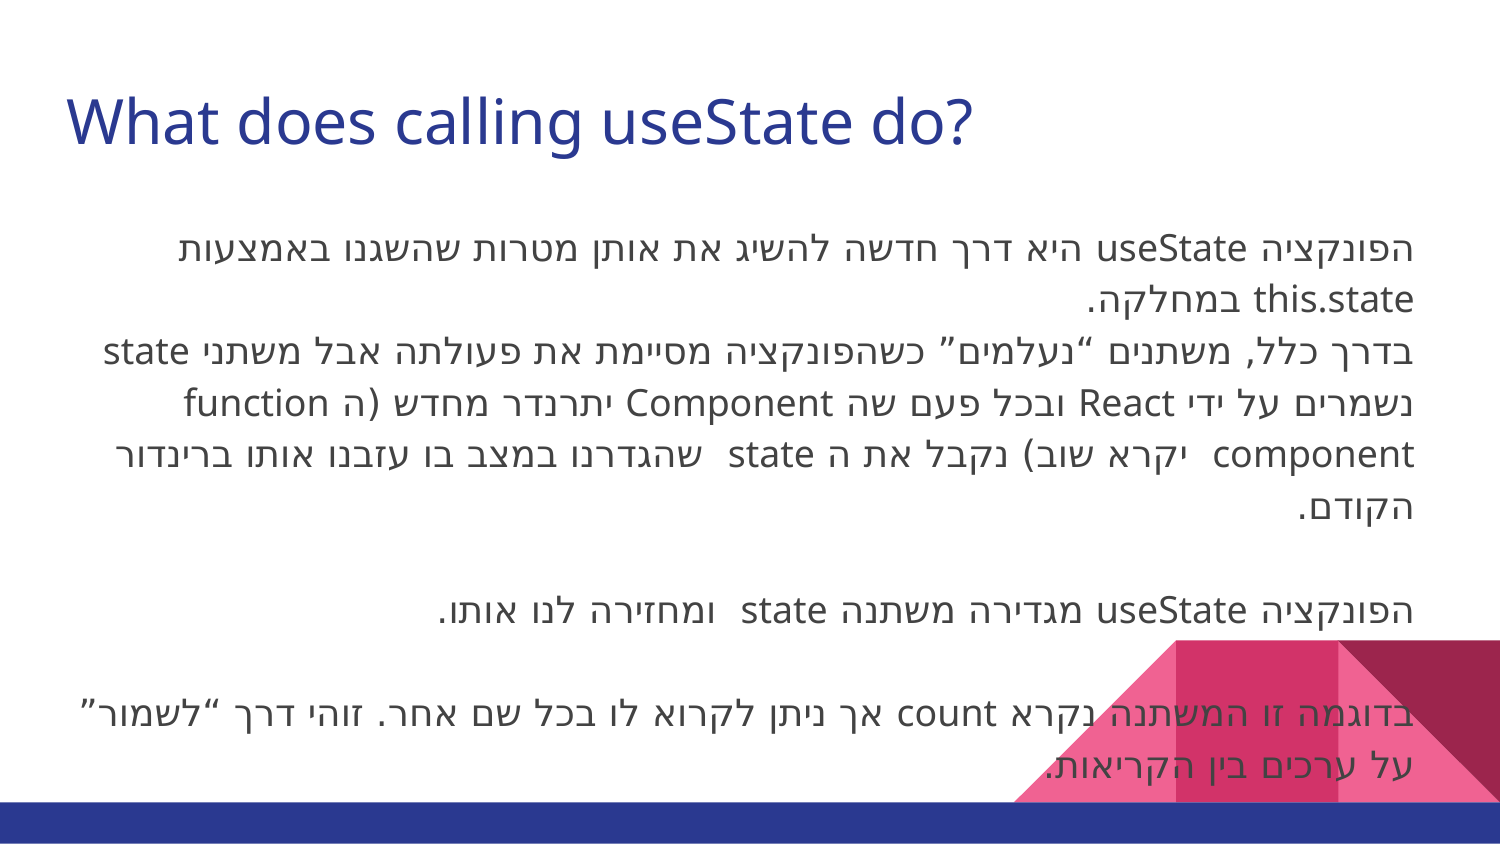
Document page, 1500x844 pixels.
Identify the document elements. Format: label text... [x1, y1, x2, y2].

list הפונקציה useState היא דרך חדשה להשיג את אותן מטרות שהשגנו באמצעות this.state במחלקה. בדרך כלל, משתנים “נעלמים” כשהפונקציה מסיימת את פעולתה אבל משתני state נשמרים על ידי React ובכל פעם שה Component יתרנדר מחדש (ה function component יקרא שוב) נקבל את ה state שהגדרנו במצב בו עזבנו אותו ברינדור הקודם. הפונקציה useState מגדירה משתנה state ומחזירה לנו אותו. בדוגמה זו המשתנה נקרא count אך ניתן לקרוא לו בכל שם אחר. זוהי דרך “לשמור” על ערכים בין הקריאות. [51, 201, 1449, 750]
title What does calling useState do? [51, 67, 1449, 167]
